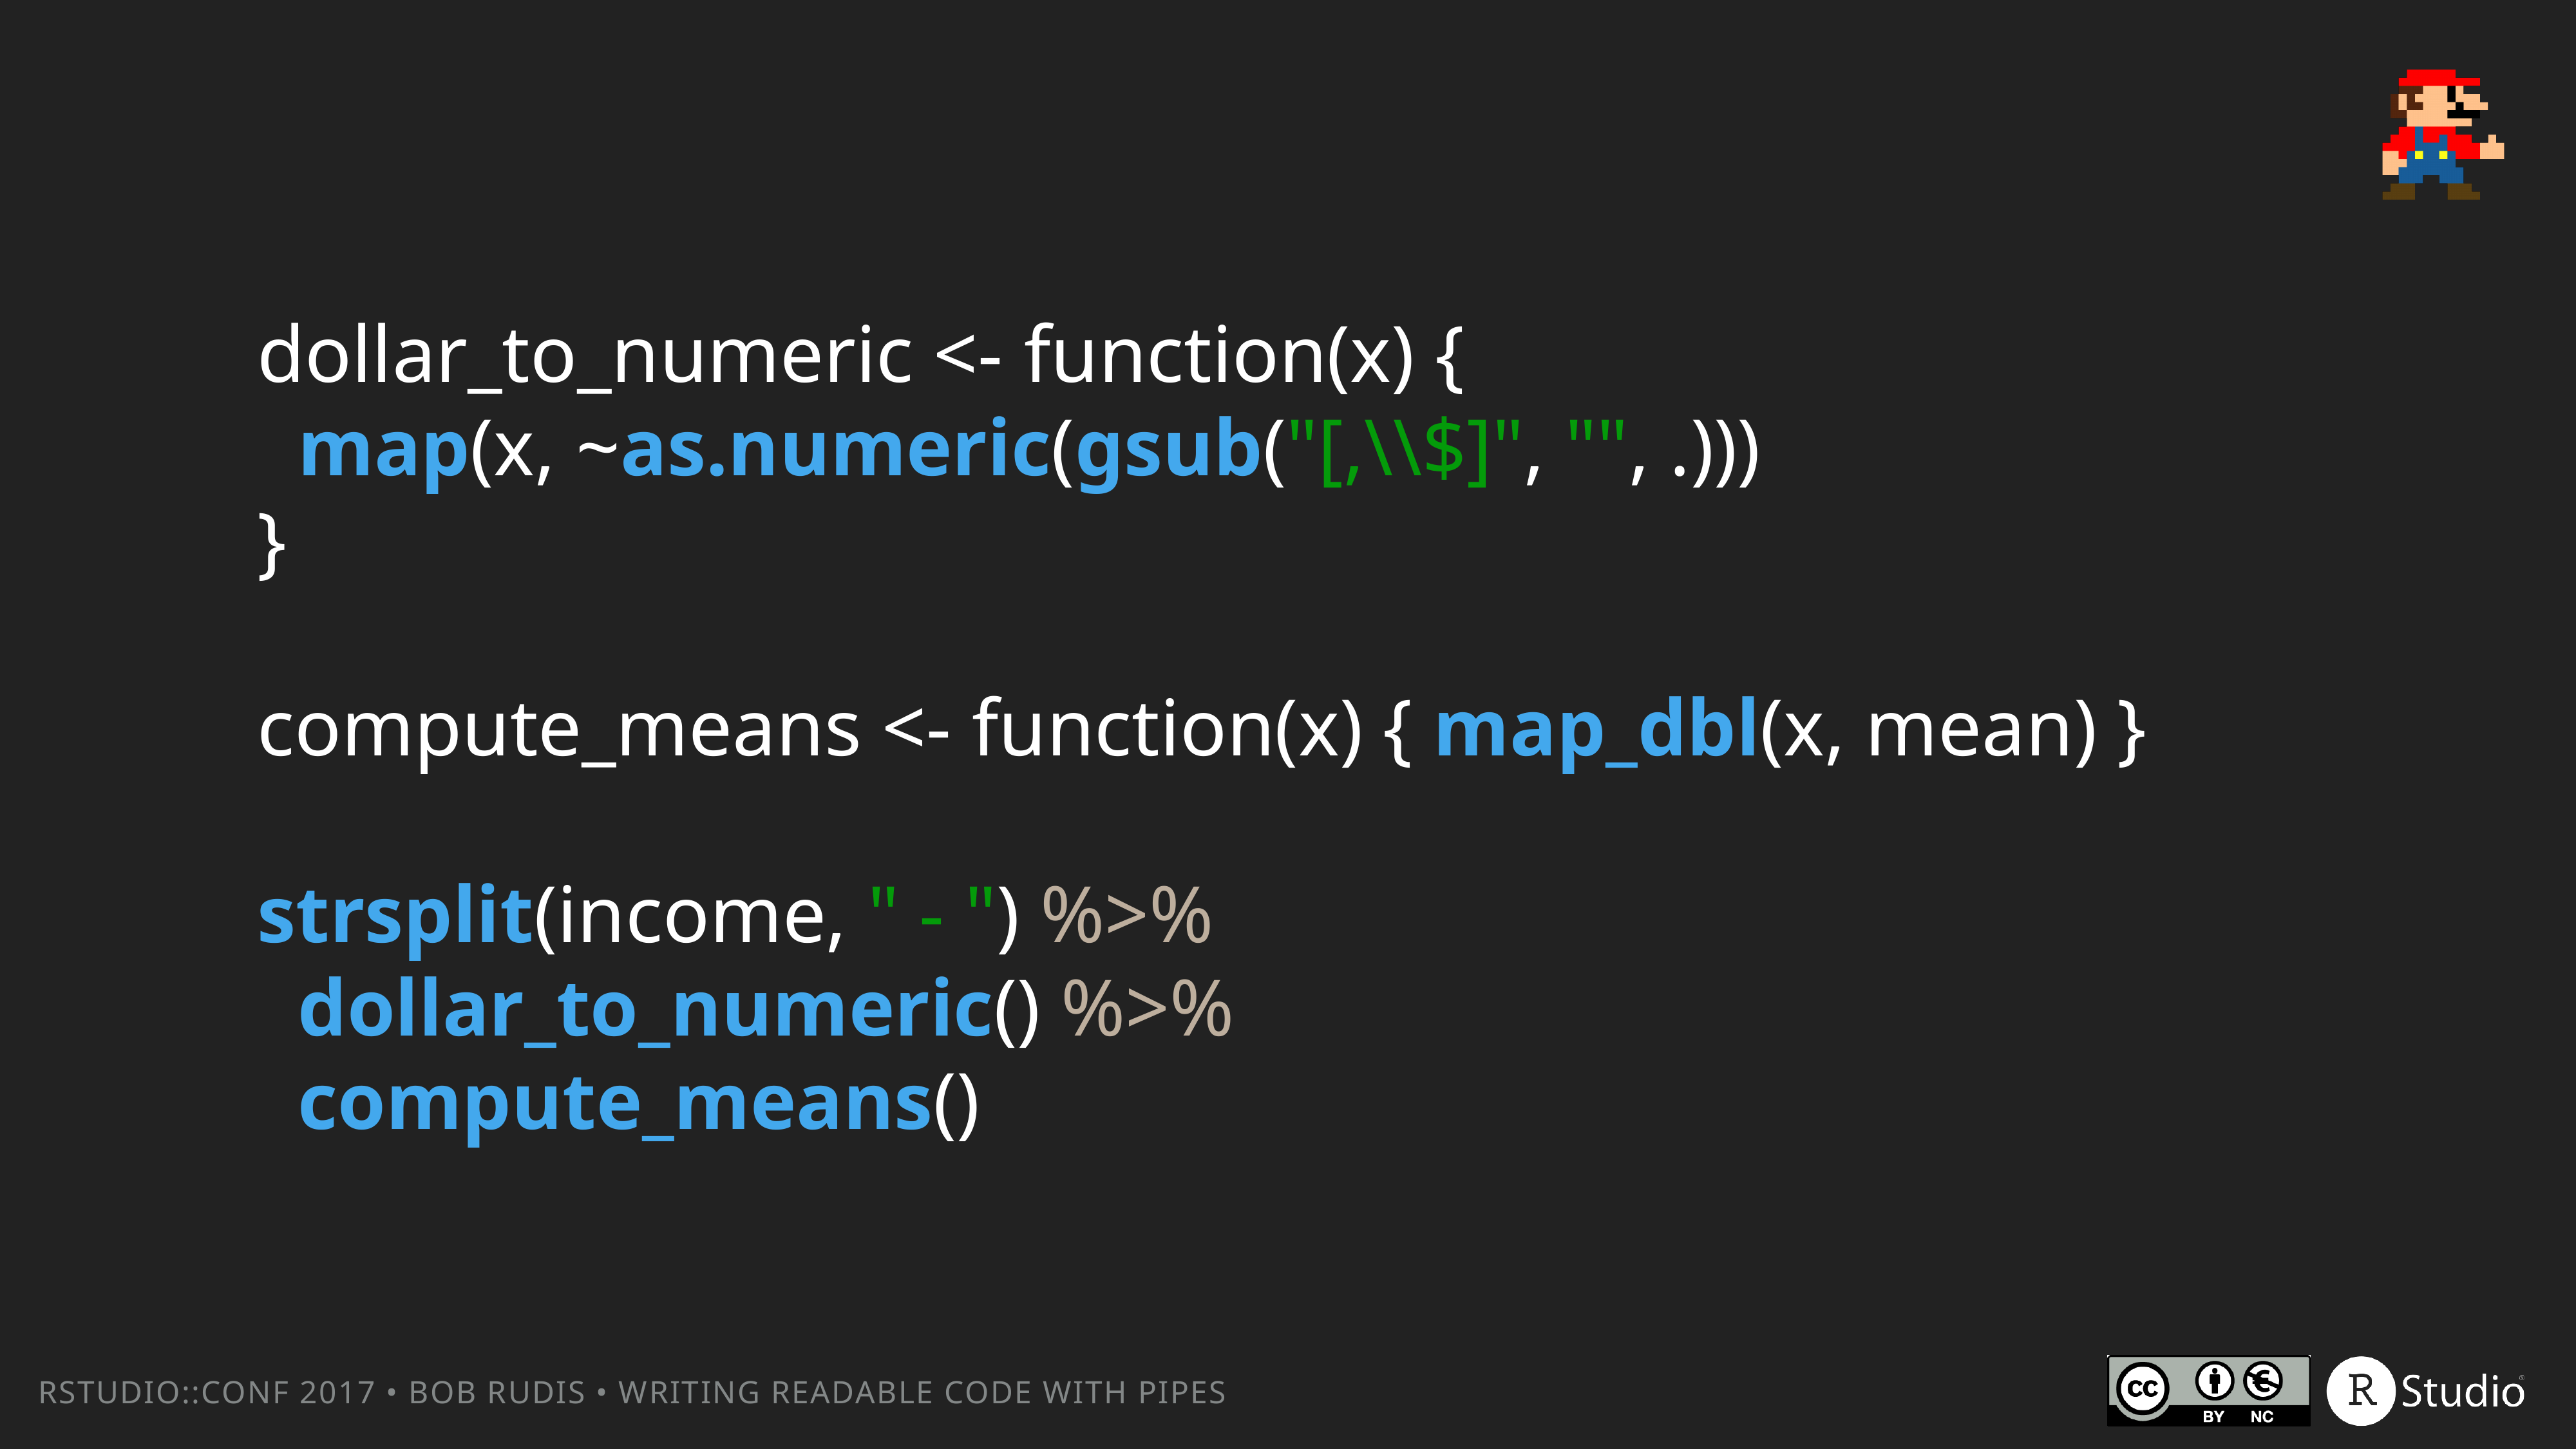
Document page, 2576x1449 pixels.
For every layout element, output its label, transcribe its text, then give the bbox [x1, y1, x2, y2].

picture [2342, 45, 2523, 230]
picture [2324, 1355, 2526, 1426]
picture [2107, 1355, 2311, 1426]
text_box dollar_to_numeric <- function(x) { map(x, ~as.numeric(gsub("[,\\$]", "", .))) } compute_means <- function(x) { map_dbl(x, mean) } strsplit(income, " - ") %>% dollar_to_numeric() %>% compute_means() [249, 296, 2491, 1152]
